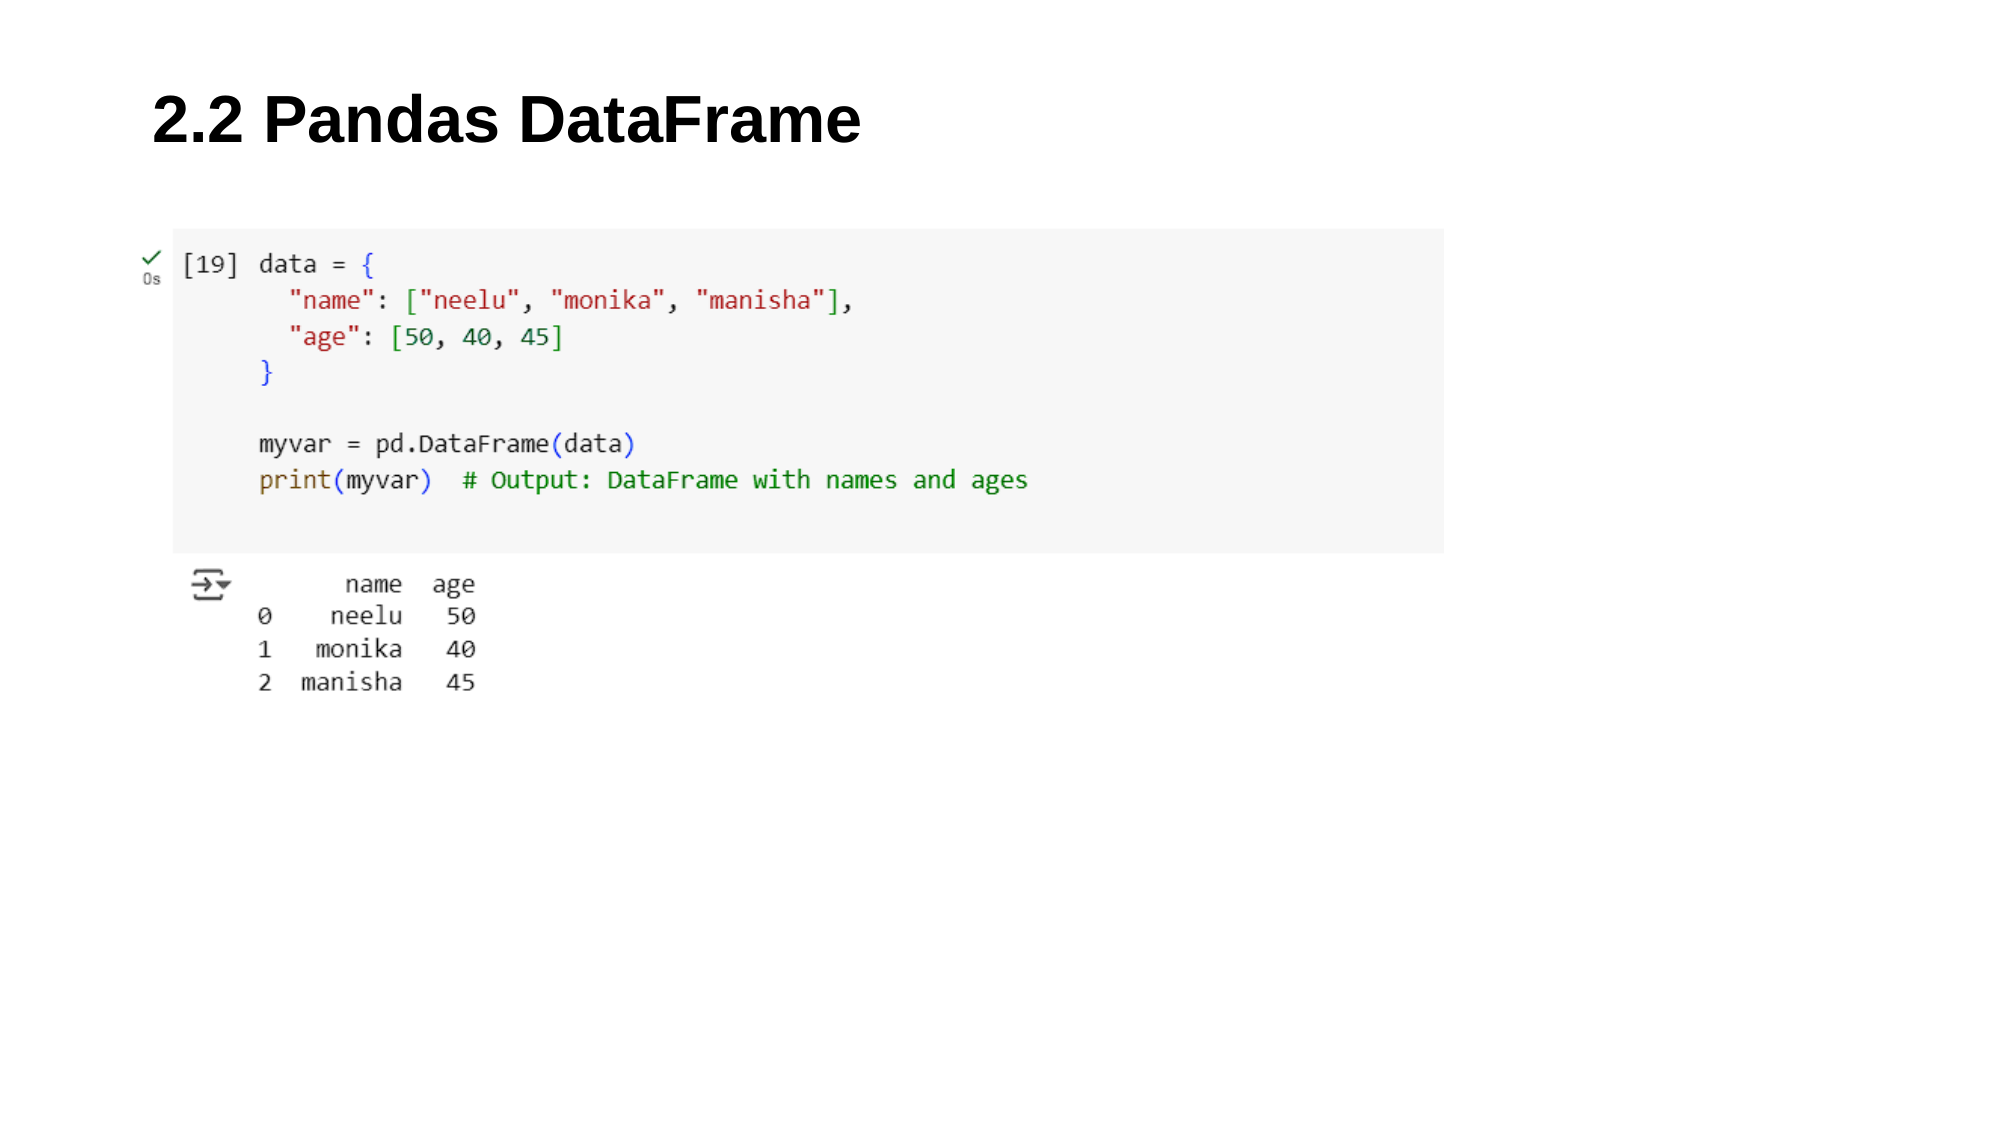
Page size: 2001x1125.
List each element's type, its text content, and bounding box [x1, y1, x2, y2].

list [136, 219, 1444, 725]
title 2.2 Pandas DataFrame [137, 59, 1863, 262]
